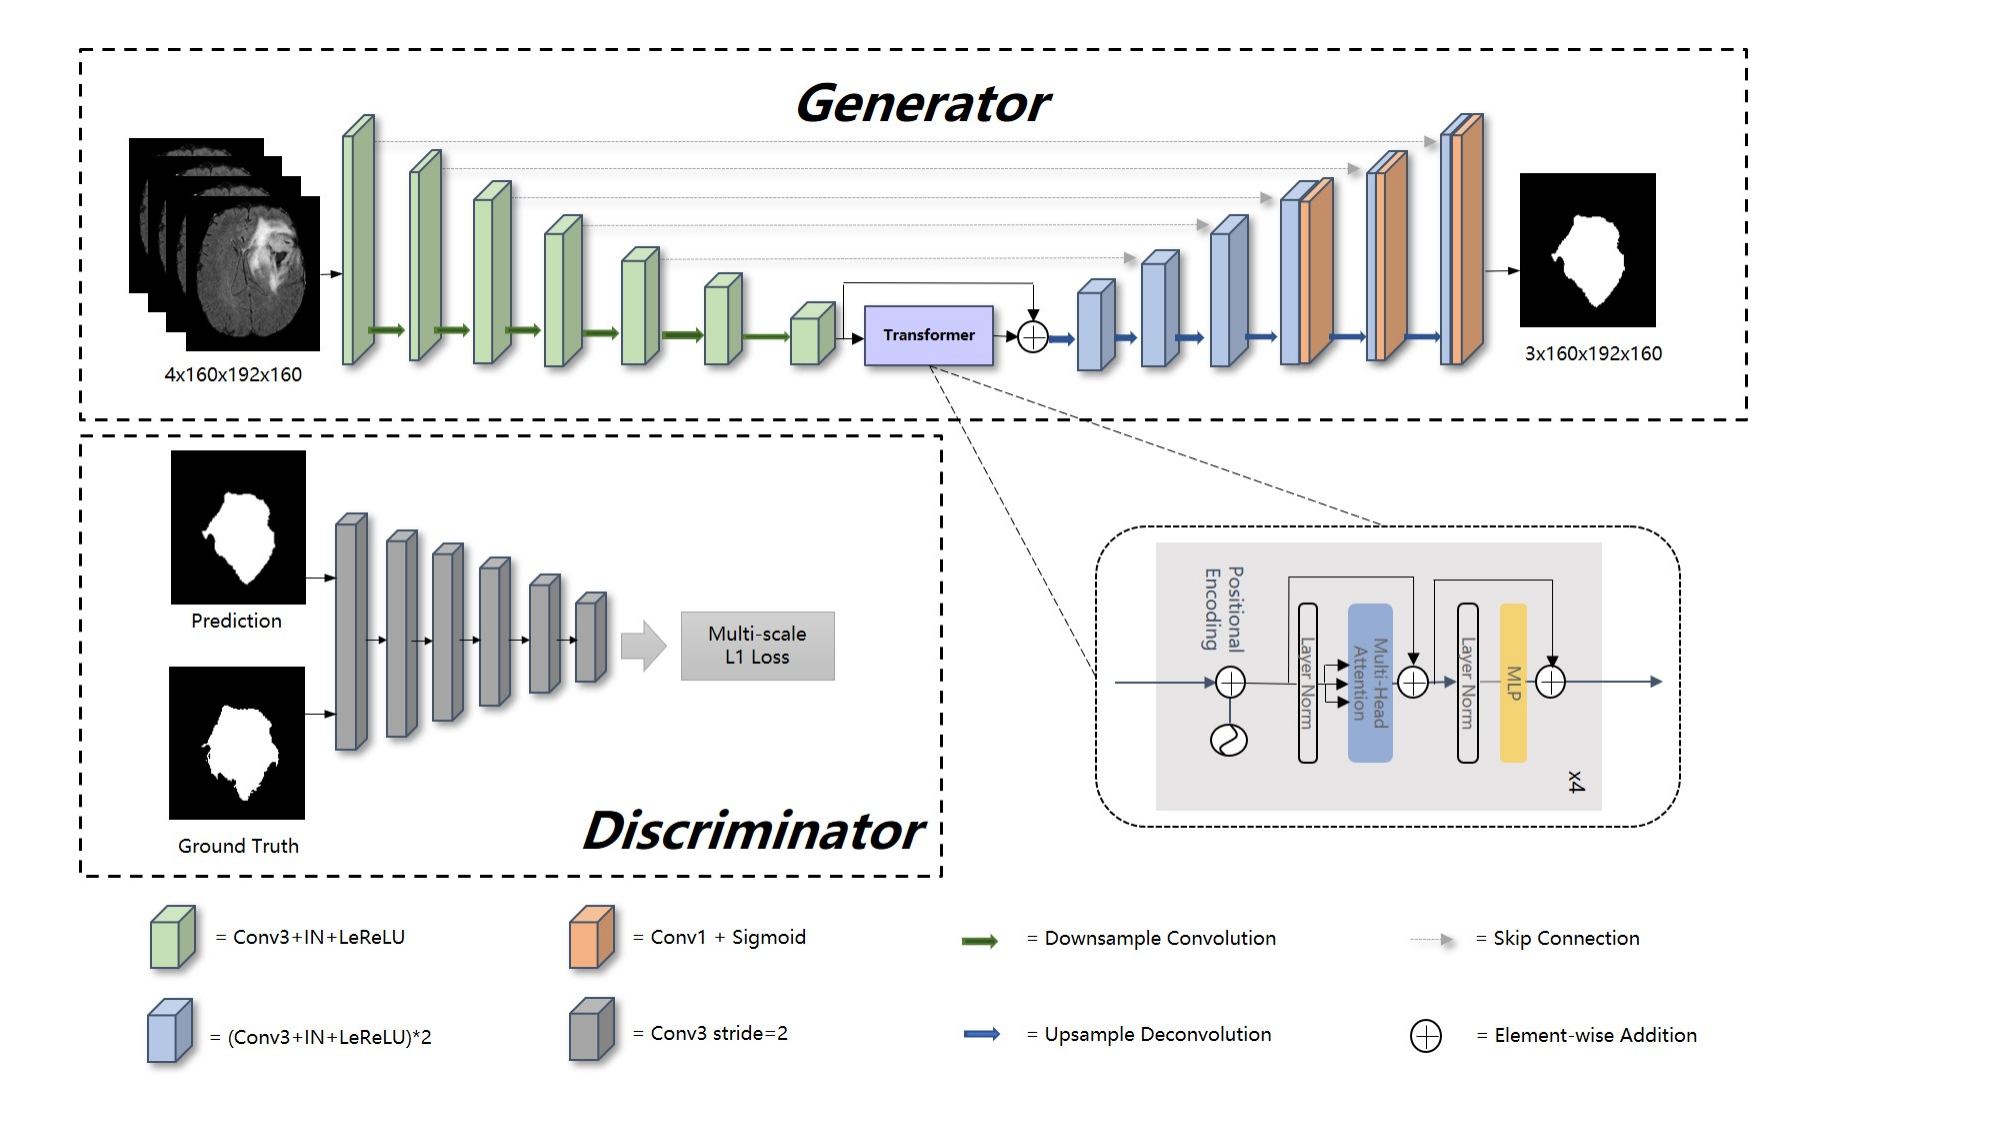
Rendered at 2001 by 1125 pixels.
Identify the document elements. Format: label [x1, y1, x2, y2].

picture [78, 48, 1921, 1077]
